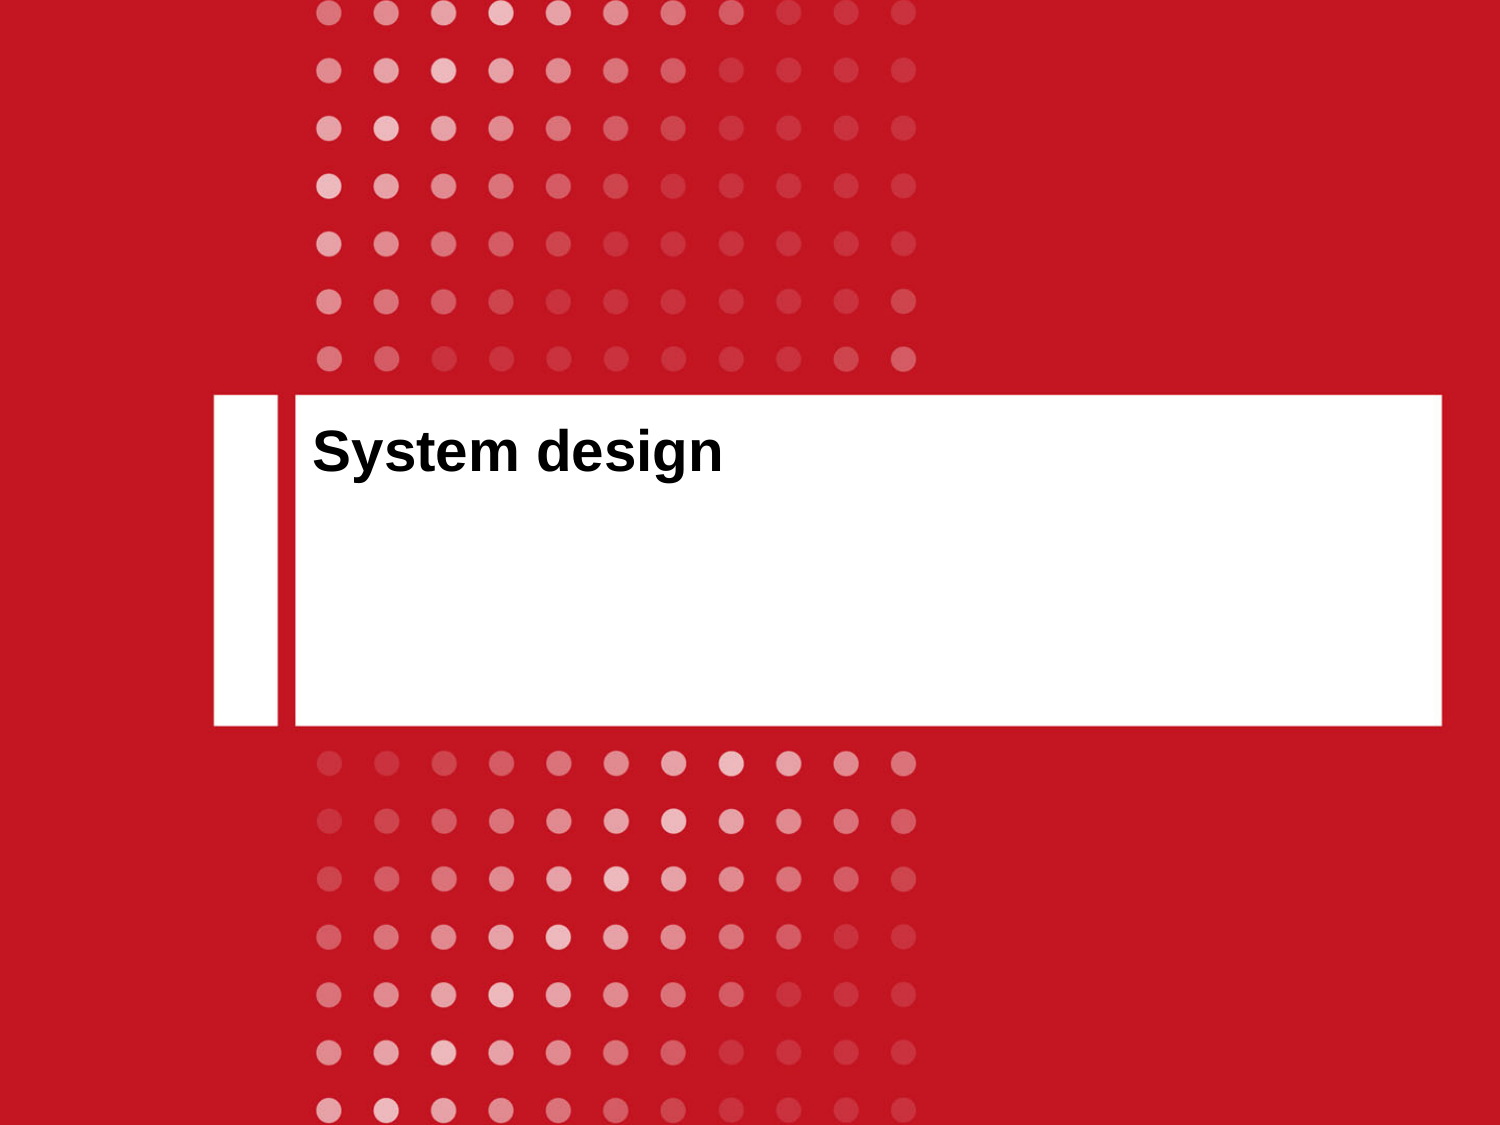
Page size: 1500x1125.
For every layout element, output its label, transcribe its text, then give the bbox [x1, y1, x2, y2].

picture [0, 0, 1500, 1125]
title System design [312, 413, 1424, 650]
